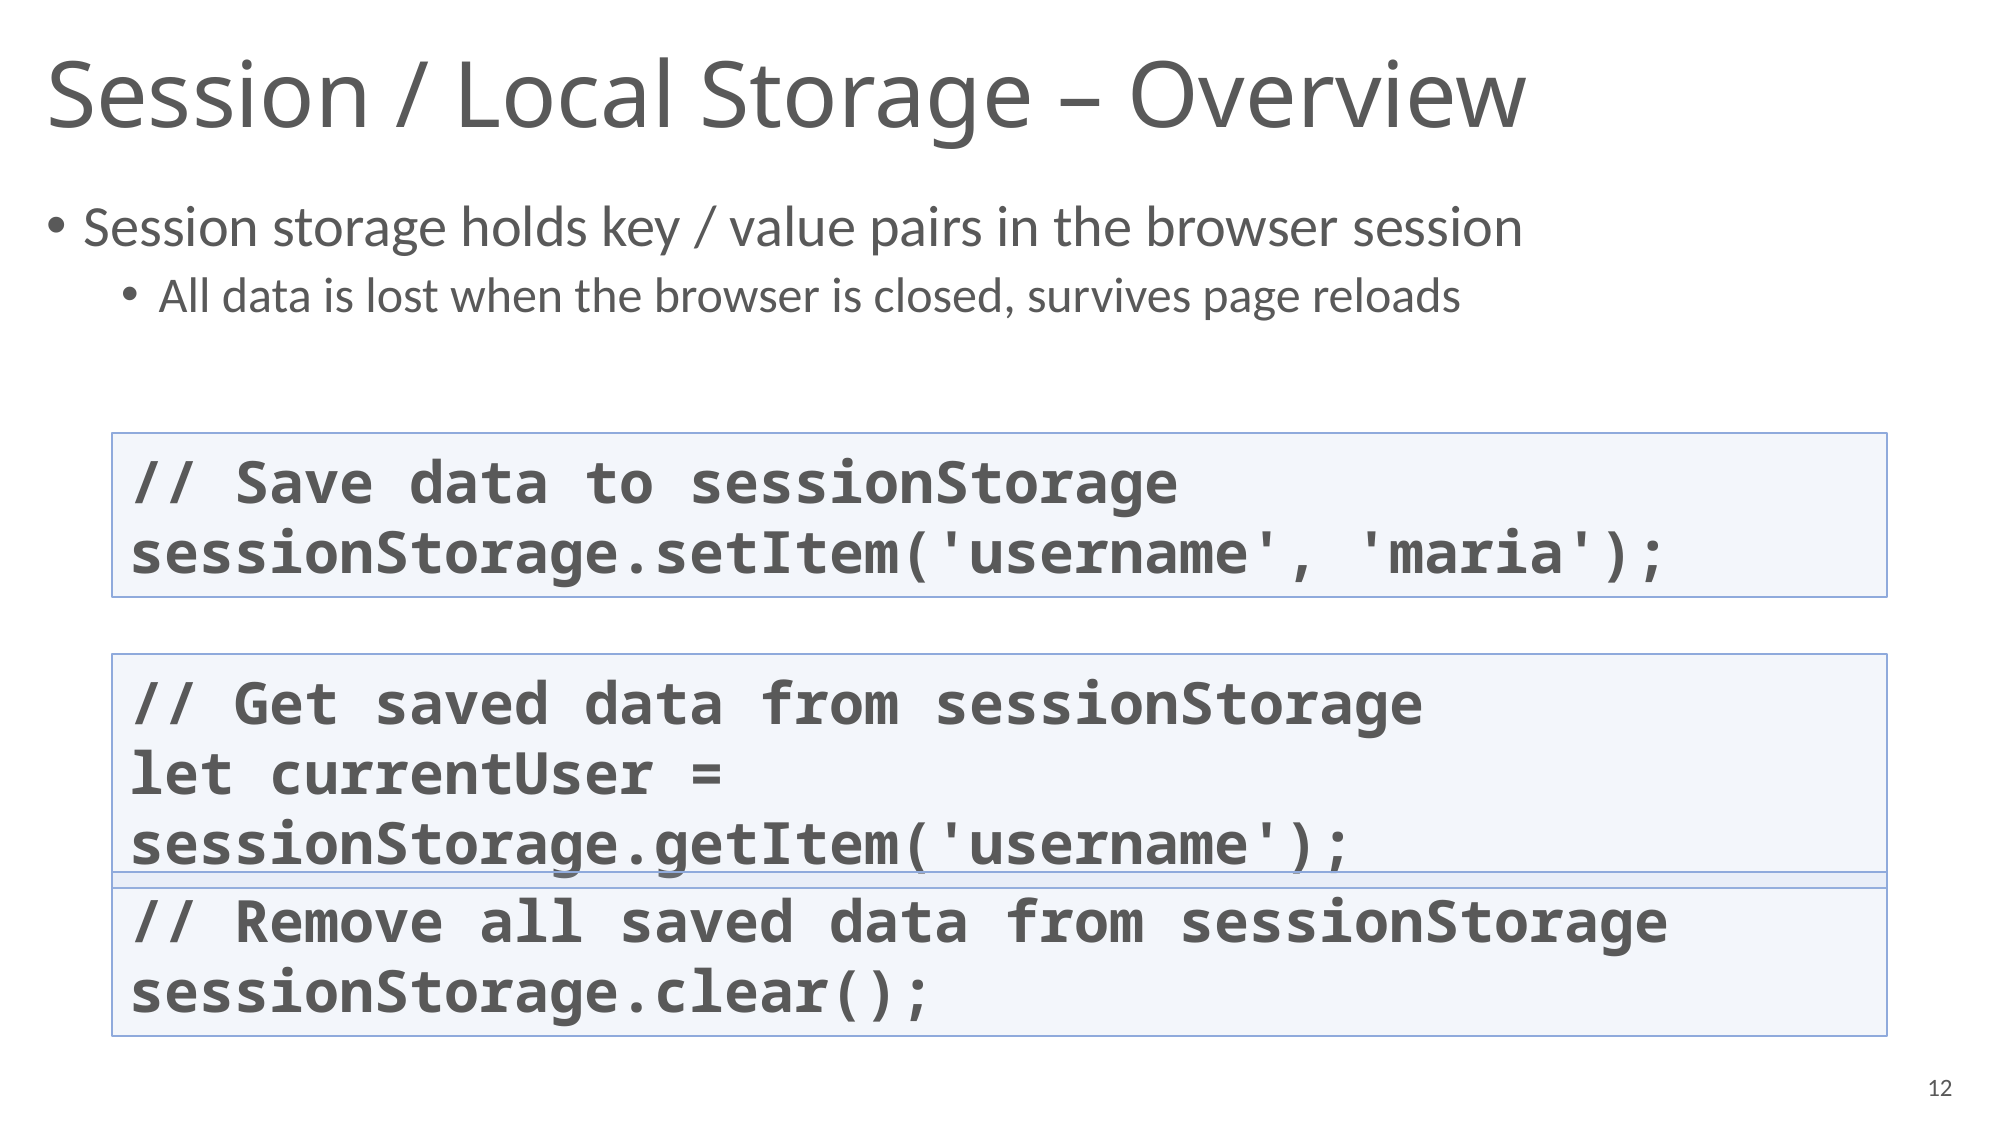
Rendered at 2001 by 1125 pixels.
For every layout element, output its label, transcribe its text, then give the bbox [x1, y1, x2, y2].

list Session storage holds key / value pairs in the browser session All data is lost when the browser is closed, survives page reloads [31, 188, 1968, 1103]
text_box // Save data to sessionStorage sessionStorage.setItem('username', 'maria'); [111, 433, 1888, 597]
title Session / Local Storage – Overview [30, 6, 1602, 189]
text_box // Remove all saved data from sessionStorage sessionStorage.clear(); [111, 872, 1888, 1036]
text_box // Get saved data from sessionStorage let currentUser = sessionStorage.getItem('username'); [111, 654, 1888, 872]
